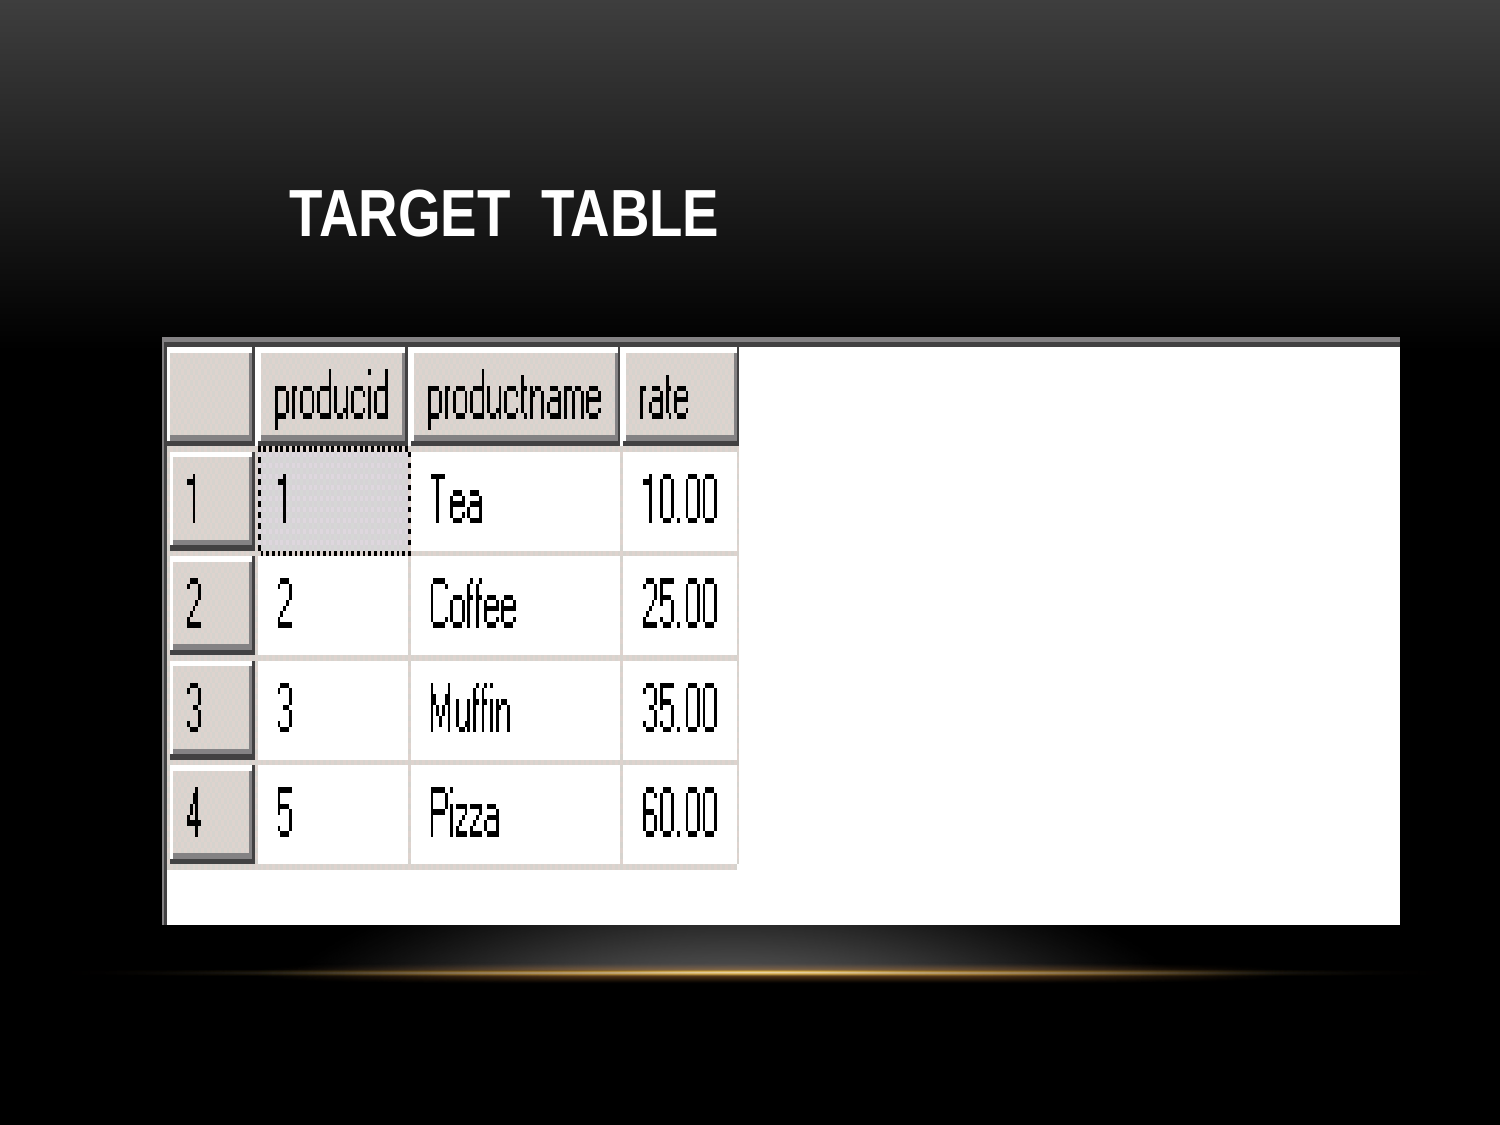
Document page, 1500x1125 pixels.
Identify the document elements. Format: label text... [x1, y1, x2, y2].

picture [0, 0, 1500, 1125]
text_box TARGET TABLE [275, 162, 913, 258]
